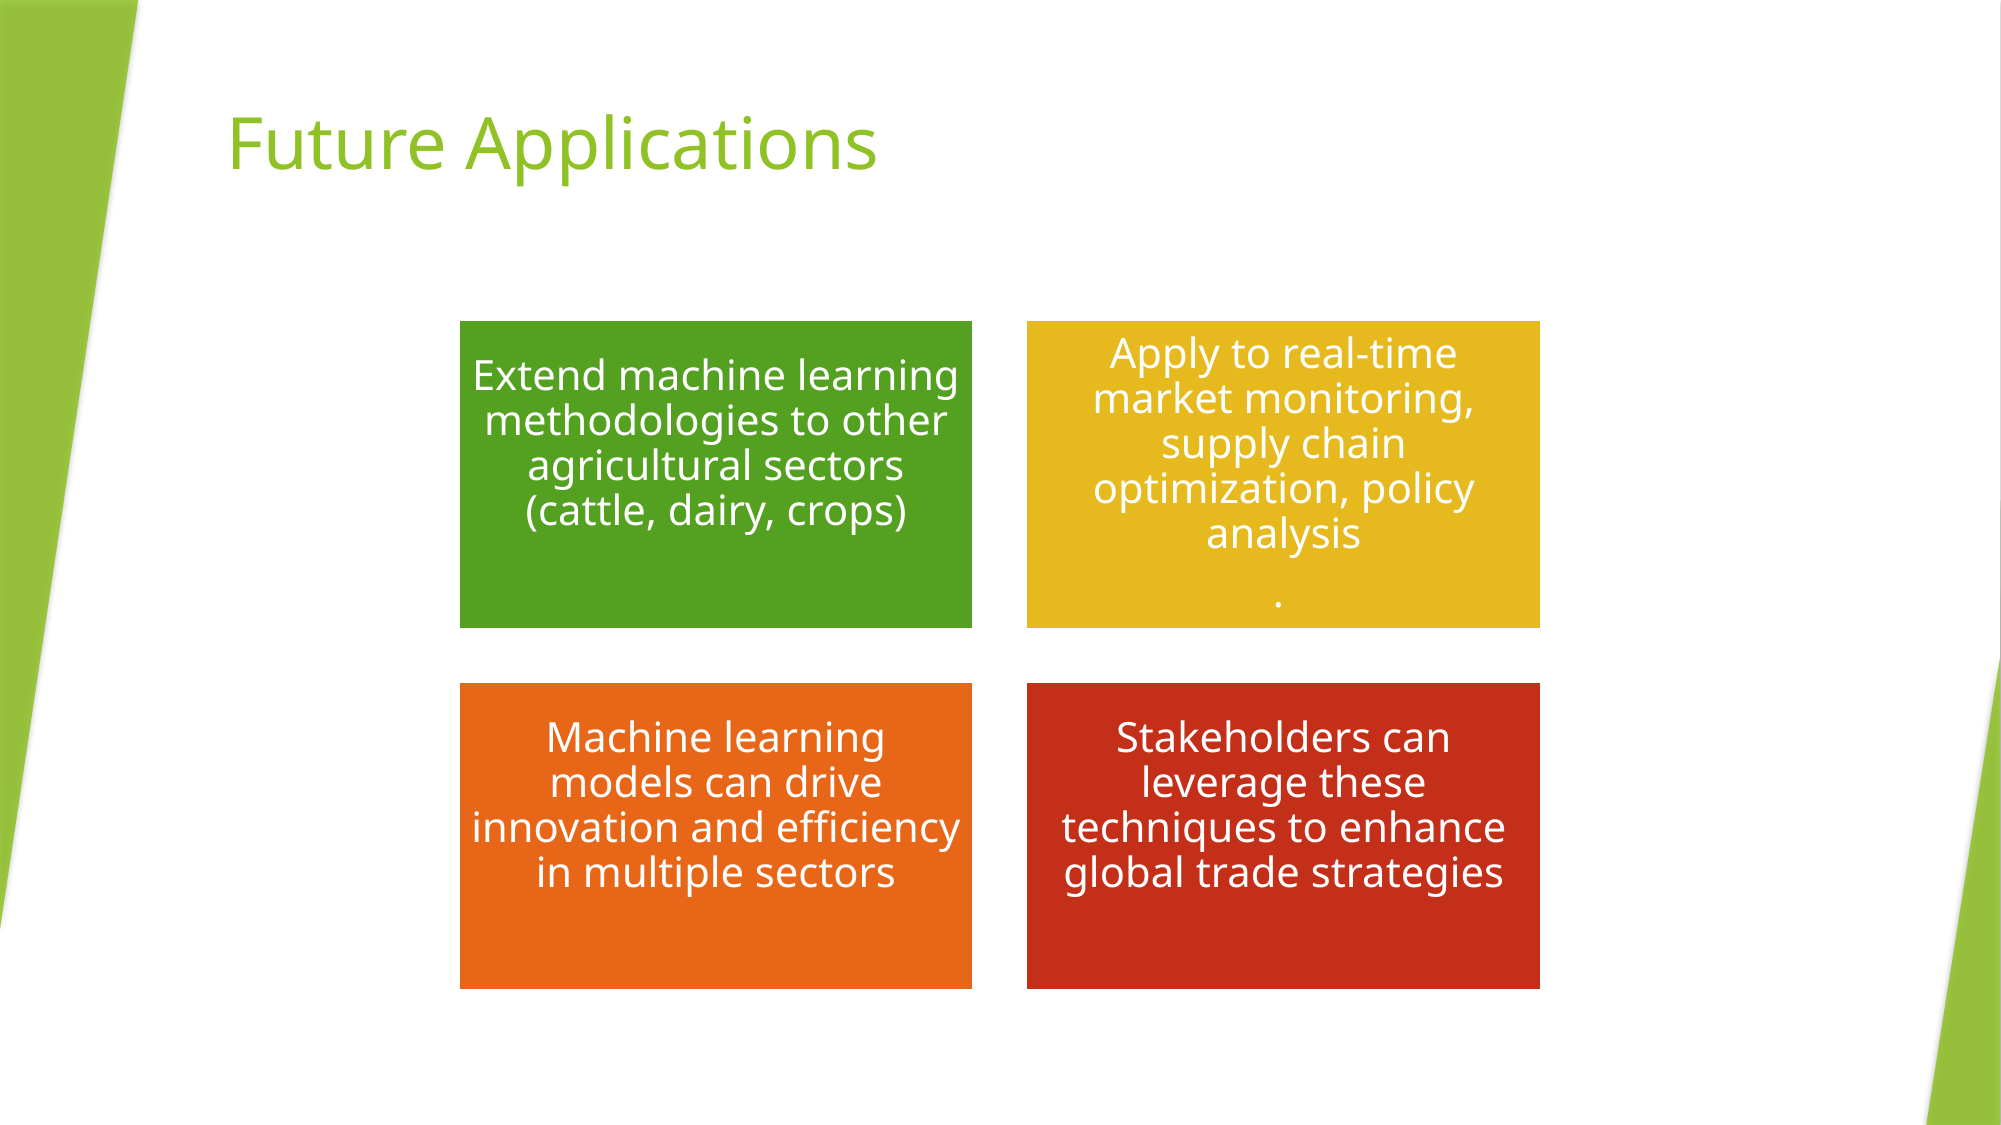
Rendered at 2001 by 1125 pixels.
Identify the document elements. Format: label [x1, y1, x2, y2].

text_box [0, 0, 2000, 1125]
text_box [210, 319, 1790, 992]
